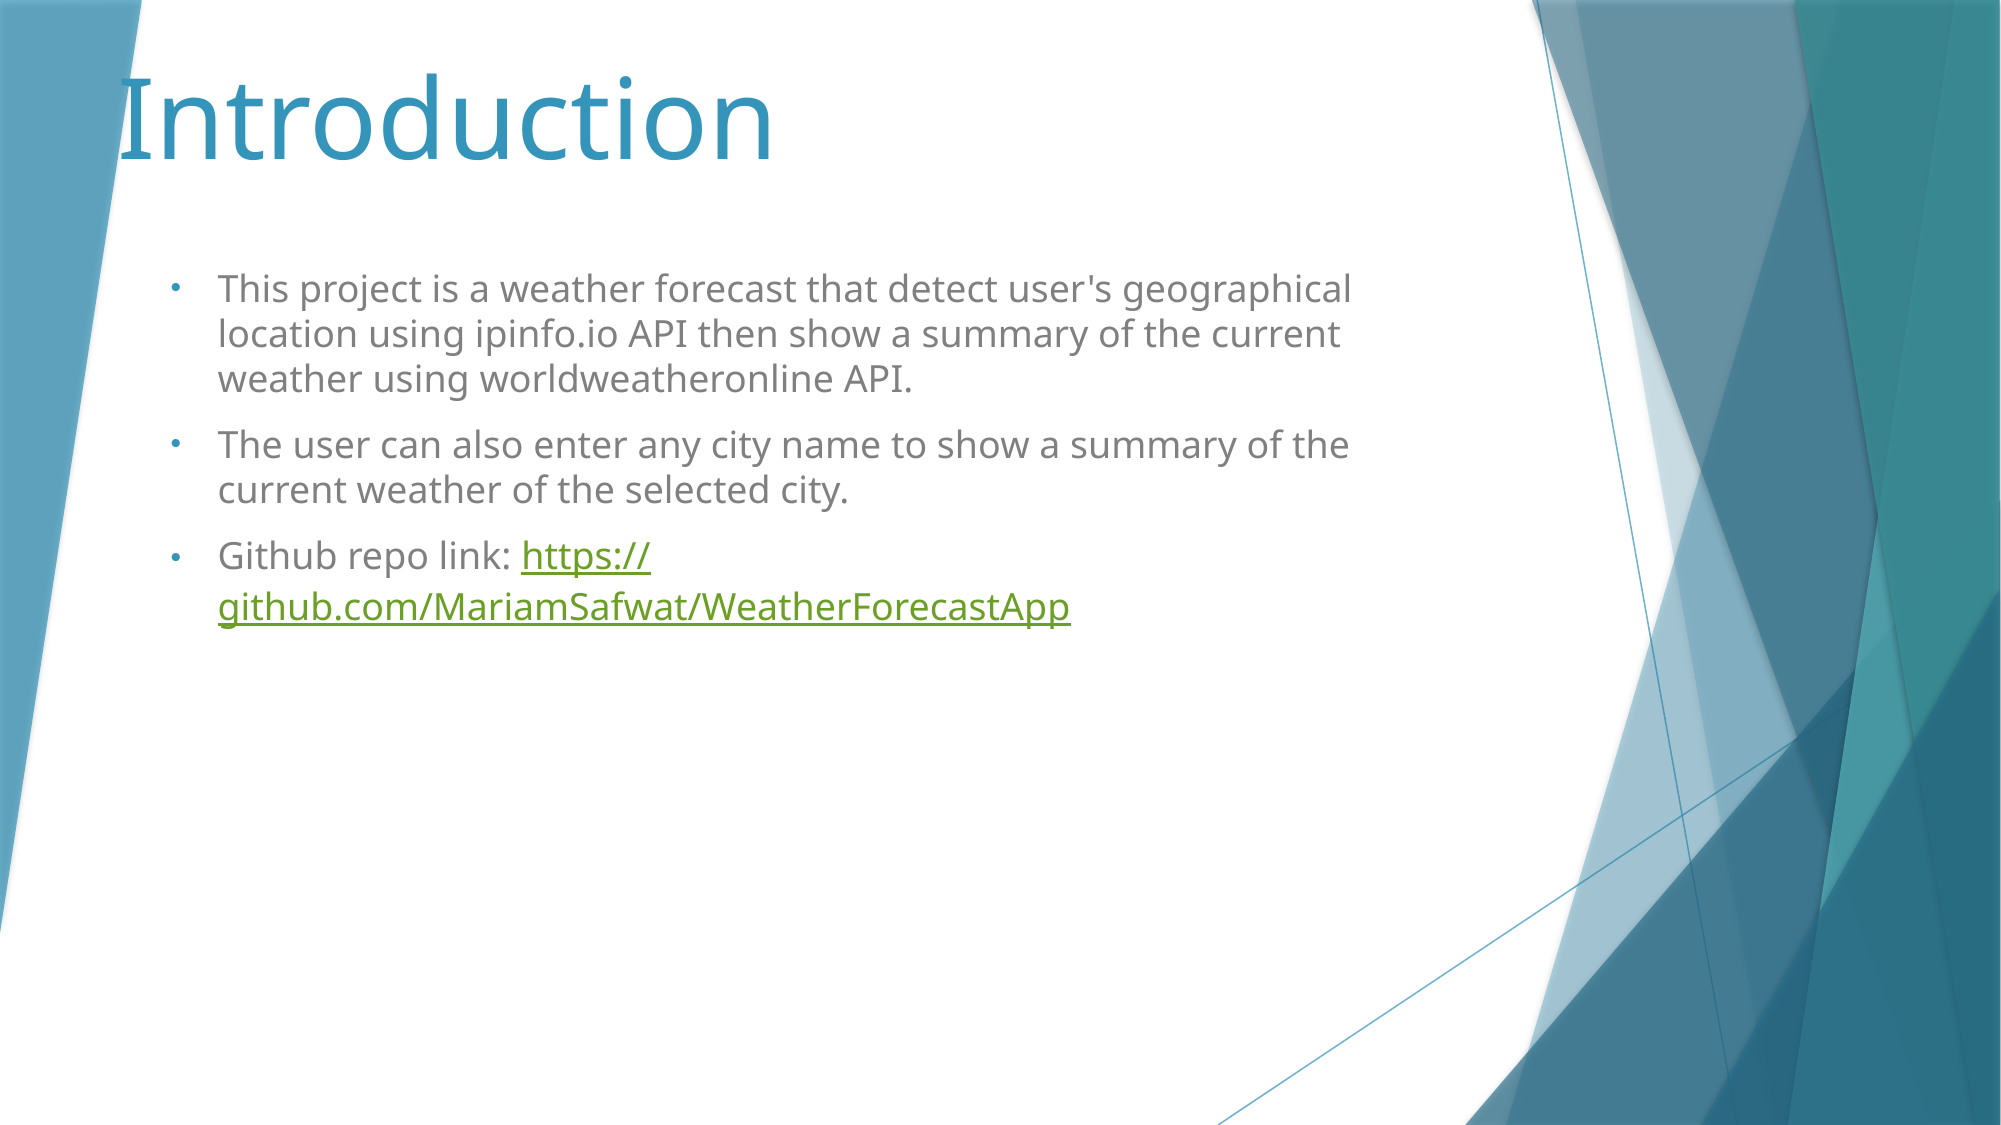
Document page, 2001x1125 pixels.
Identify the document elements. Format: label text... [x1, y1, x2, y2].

subtitle This project is a weather forecast that detect user's geographical location using ipinfo.io API then show a summary of the current weather using worldweatheronline API. The user can also enter any city name to show a summary of the current weather of the selected city. Github repo link: https://github.com/MariamSafwat/WeatherForecastApp [155, 257, 1430, 845]
title Introduction [94, 0, 793, 190]
